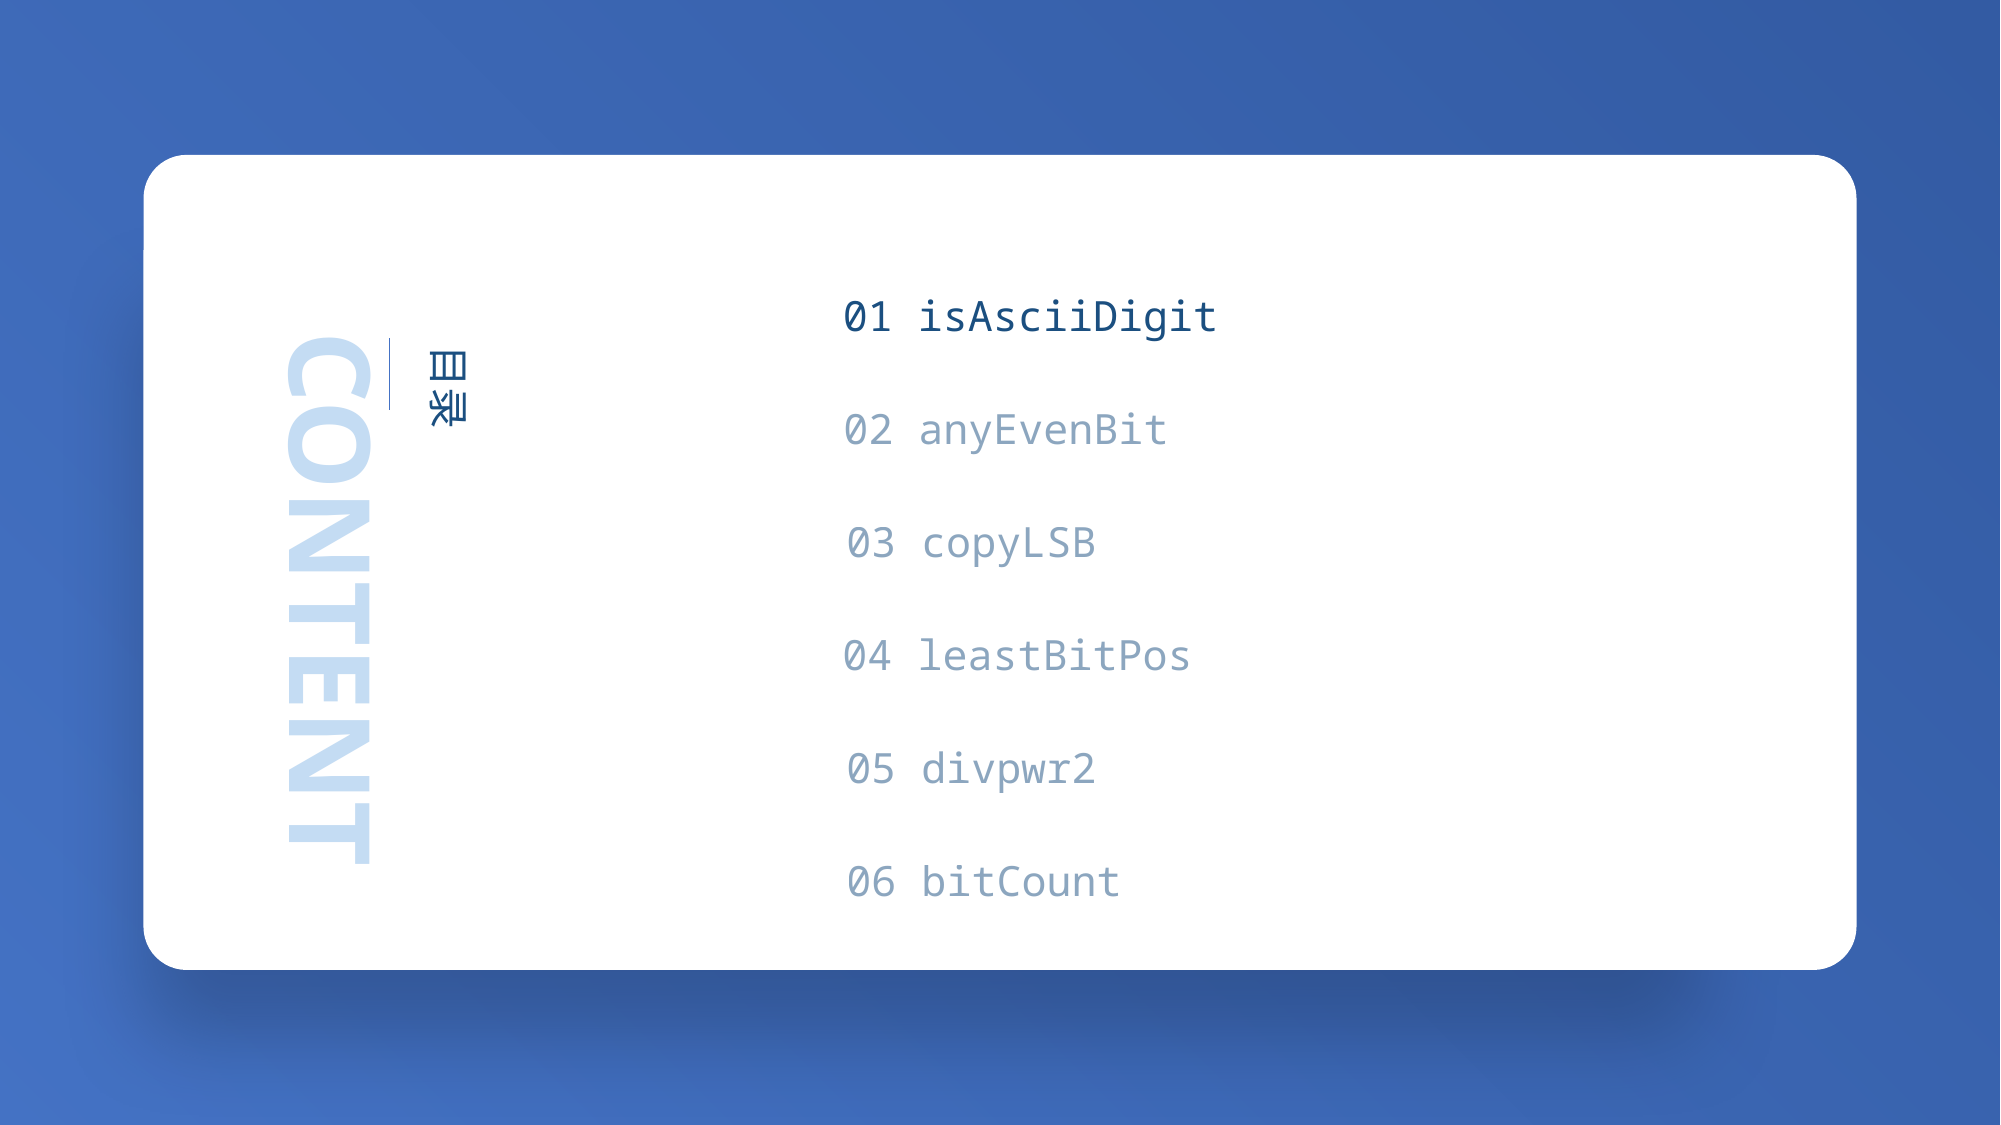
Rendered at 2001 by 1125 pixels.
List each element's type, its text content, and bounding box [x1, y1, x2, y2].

text_box [0, 0, 2000, 1125]
text_box 06 bitCount [831, 797, 1137, 913]
text_box 03 copyLSB [831, 458, 1111, 571]
text_box 目录 [401, 330, 483, 431]
text_box 04 leastBitPos [827, 571, 1208, 687]
text_box [142, 153, 1858, 972]
text_box 05 divpwr2 [831, 684, 1111, 797]
text_box 02 anyEvenBit [828, 345, 1184, 461]
text_box 01 isAsciiDigit [828, 231, 1233, 347]
text_box CONTENT [242, 316, 410, 803]
